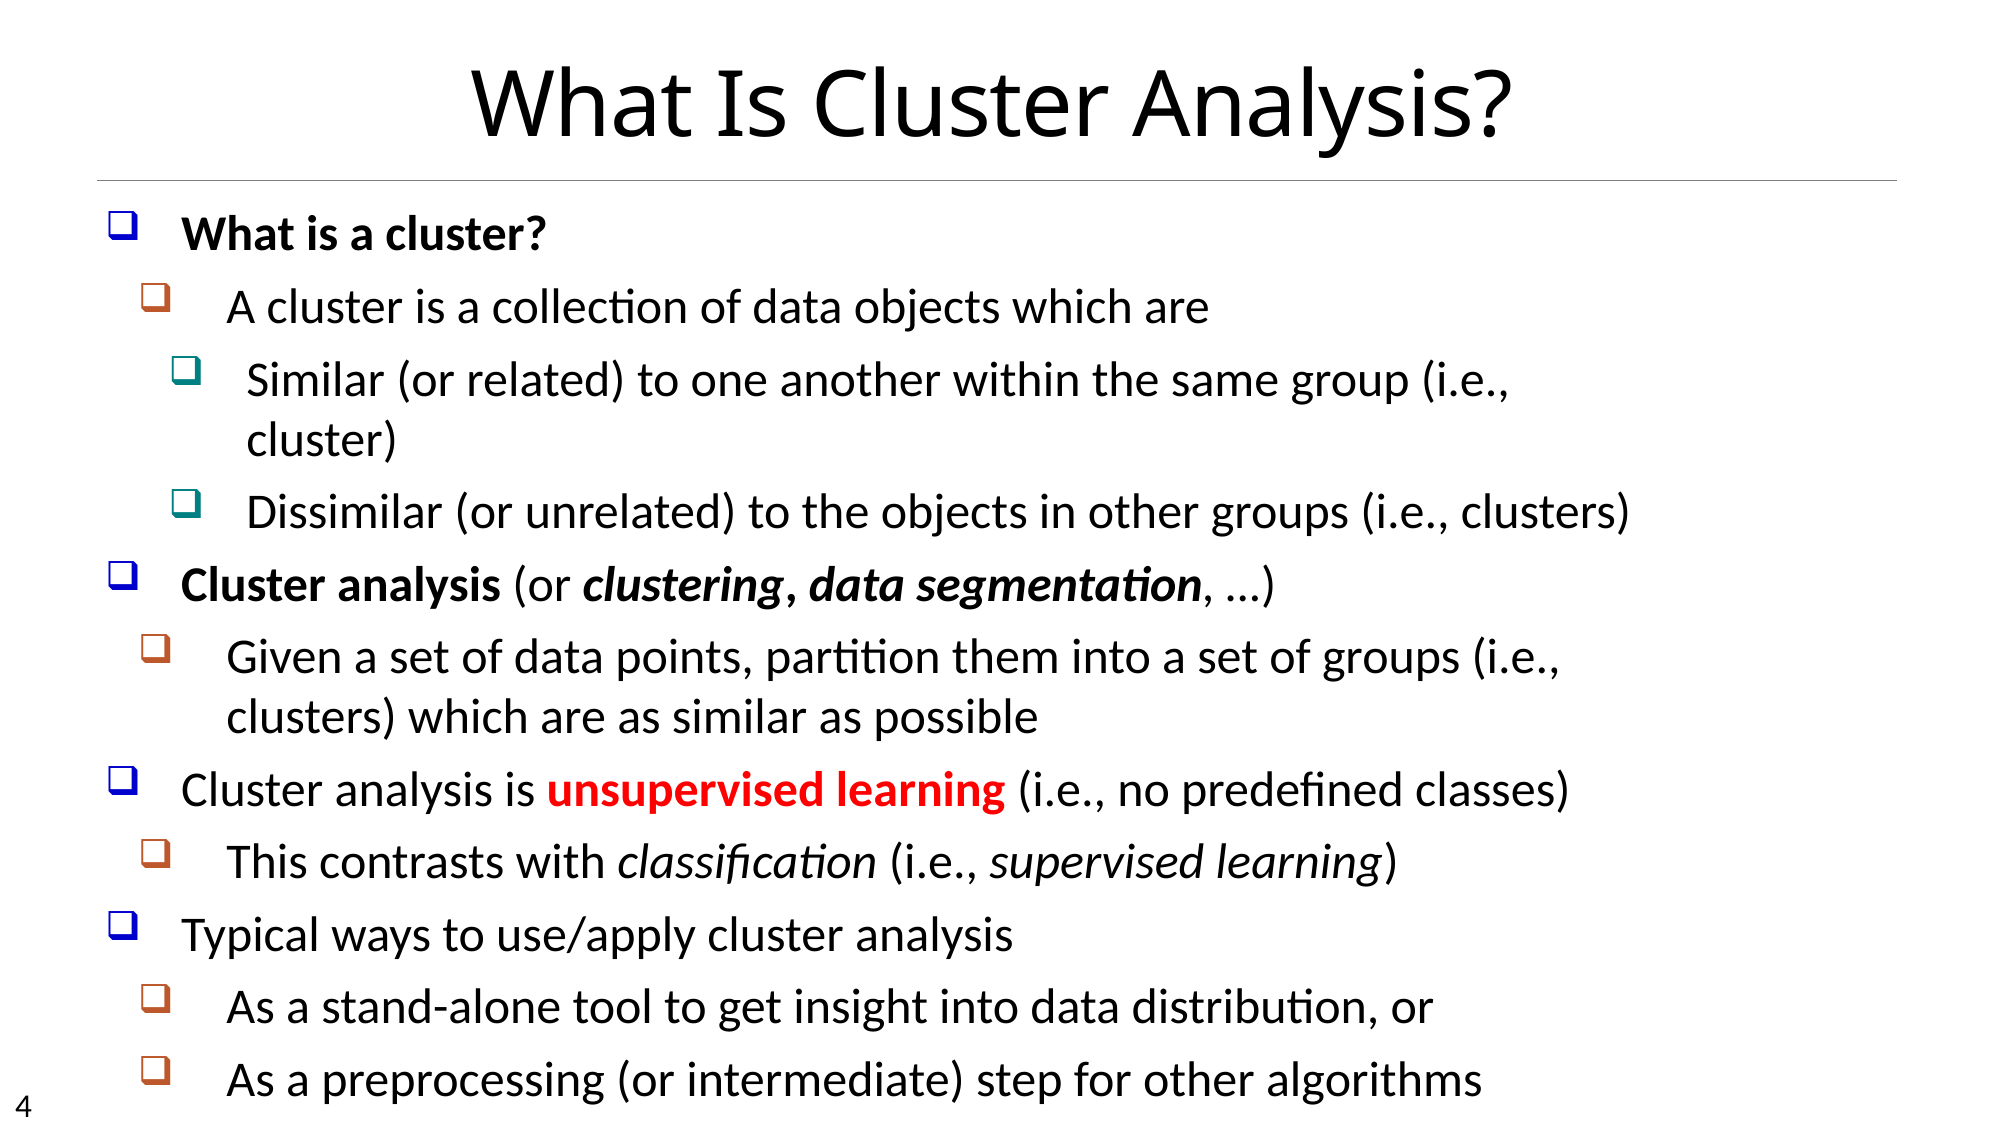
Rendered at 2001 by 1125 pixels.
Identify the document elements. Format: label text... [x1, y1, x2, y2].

list What is a cluster? A cluster is a collection of data objects which are Similar (or related) to one another within the same group (i.e., cluster) Dissimilar (or unrelated) to the objects in other groups (i.e., clusters) Cluster analysis (or clustering, data segmentation, …) Given a set of data points, partition them into a set of groups (i.e., clusters) which are as similar as possible Cluster analysis is unsupervised learning (i.e., no predefined classes) This contrasts with classification (i.e., supervised learning) Typical ways to use/apply cluster analysis As a stand-alone tool to get insight into data distribution, or As a preprocessing (or intermediate) step for other algorithms [90, 193, 1677, 1088]
title What Is Cluster Analysis? [116, 37, 1867, 163]
